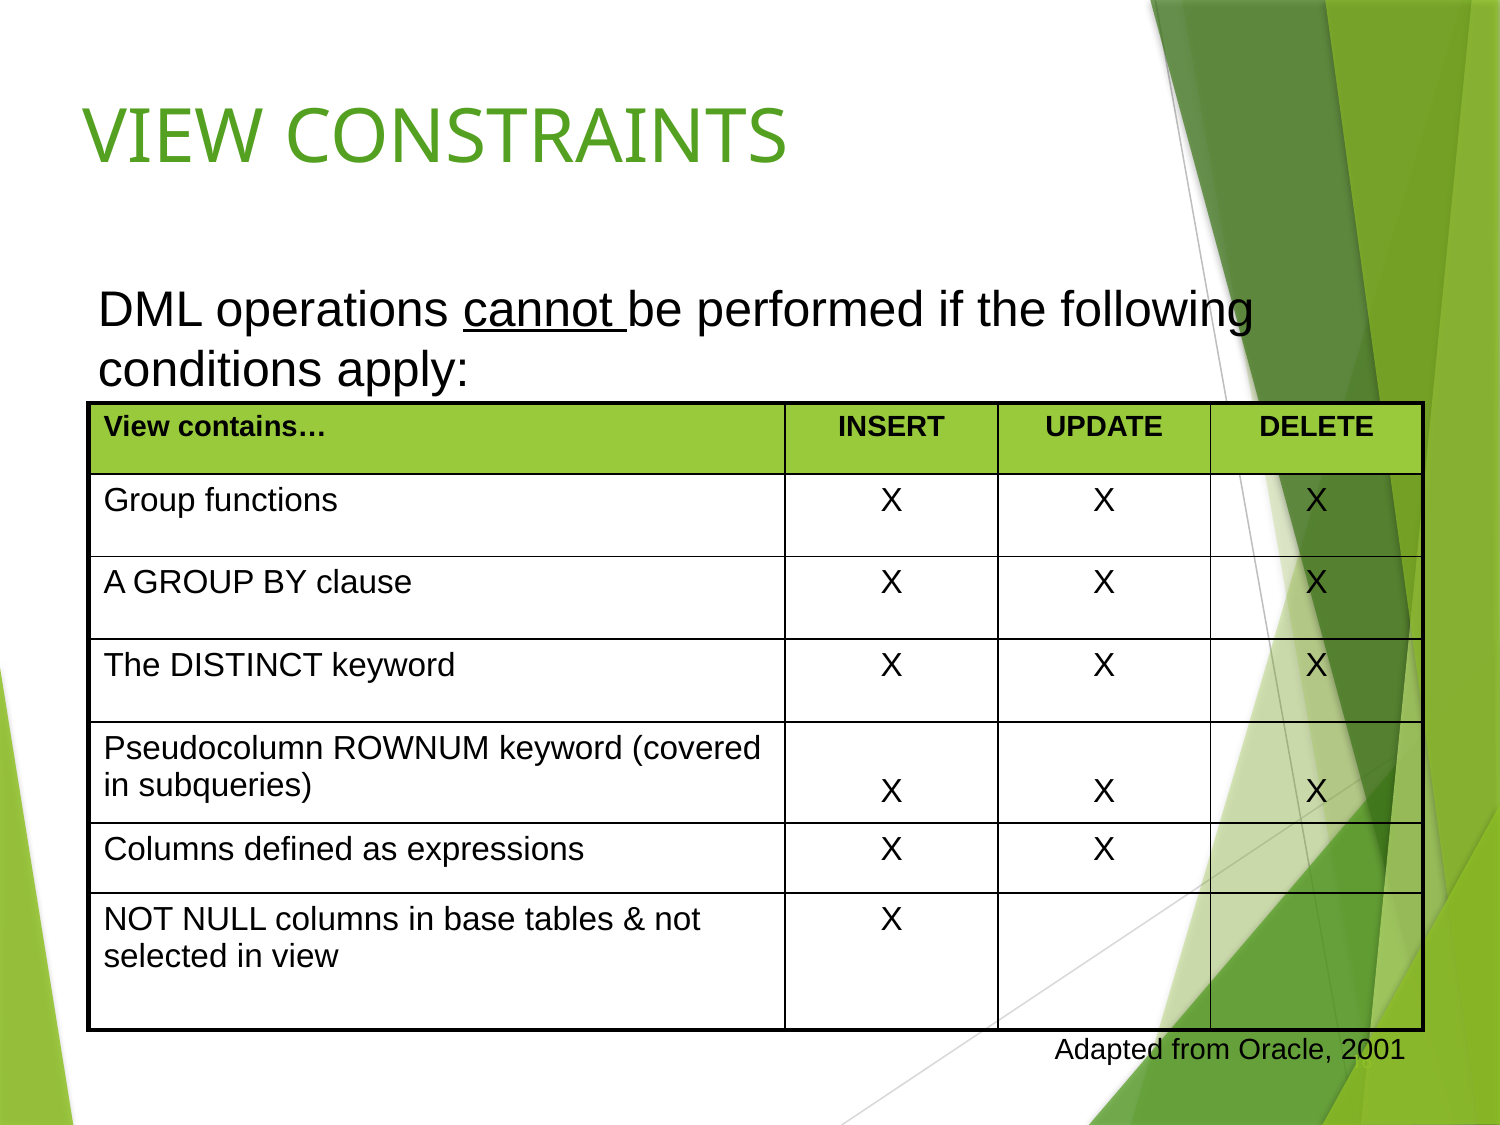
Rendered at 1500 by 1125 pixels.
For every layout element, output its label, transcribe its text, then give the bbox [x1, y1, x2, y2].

table_cell A GROUP BY clause [91, 557, 784, 638]
table_cell X [999, 475, 1210, 556]
table_cell X [999, 723, 1210, 822]
slide_number 16 [1074, 1073, 1388, 1100]
text_box DML operations cannot be performed if the following conditions apply: [83, 268, 1284, 404]
table_cell X [786, 475, 997, 556]
table_cell X [1211, 640, 1421, 721]
table_cell X [786, 640, 997, 721]
table_cell X [1211, 557, 1421, 638]
text_box VIEW CONSTRAINTS [67, 79, 824, 185]
table_cell Columns defined as expressions [91, 824, 784, 892]
table_cell X [1211, 475, 1421, 556]
table_header DELETE [1211, 405, 1421, 473]
table_cell X [999, 640, 1210, 721]
table_cell X [999, 824, 1210, 892]
table_cell Pseudocolumn ROWNUM keyword (covered in subqueries) [91, 723, 784, 822]
table_cell [1211, 894, 1421, 1023]
table_cell X [786, 557, 997, 638]
table_cell X [786, 824, 997, 892]
table_cell Group functions [91, 475, 784, 556]
table_cell NOT NULL columns in base tables & not selected in view [91, 894, 784, 1028]
table_cell [999, 894, 1210, 1028]
table_cell The DISTINCT keyword [91, 640, 784, 721]
table_cell X [786, 723, 997, 822]
table_cell X [999, 557, 1210, 638]
table_cell X [786, 894, 997, 1028]
table_cell X [1211, 723, 1421, 822]
table_header UPDATE [999, 405, 1210, 473]
text_box Adapted from Oracle, 2001 [1039, 1023, 1421, 1073]
table_cell [1211, 824, 1421, 892]
table_header View contains… [91, 405, 784, 473]
table_header INSERT [786, 405, 997, 473]
